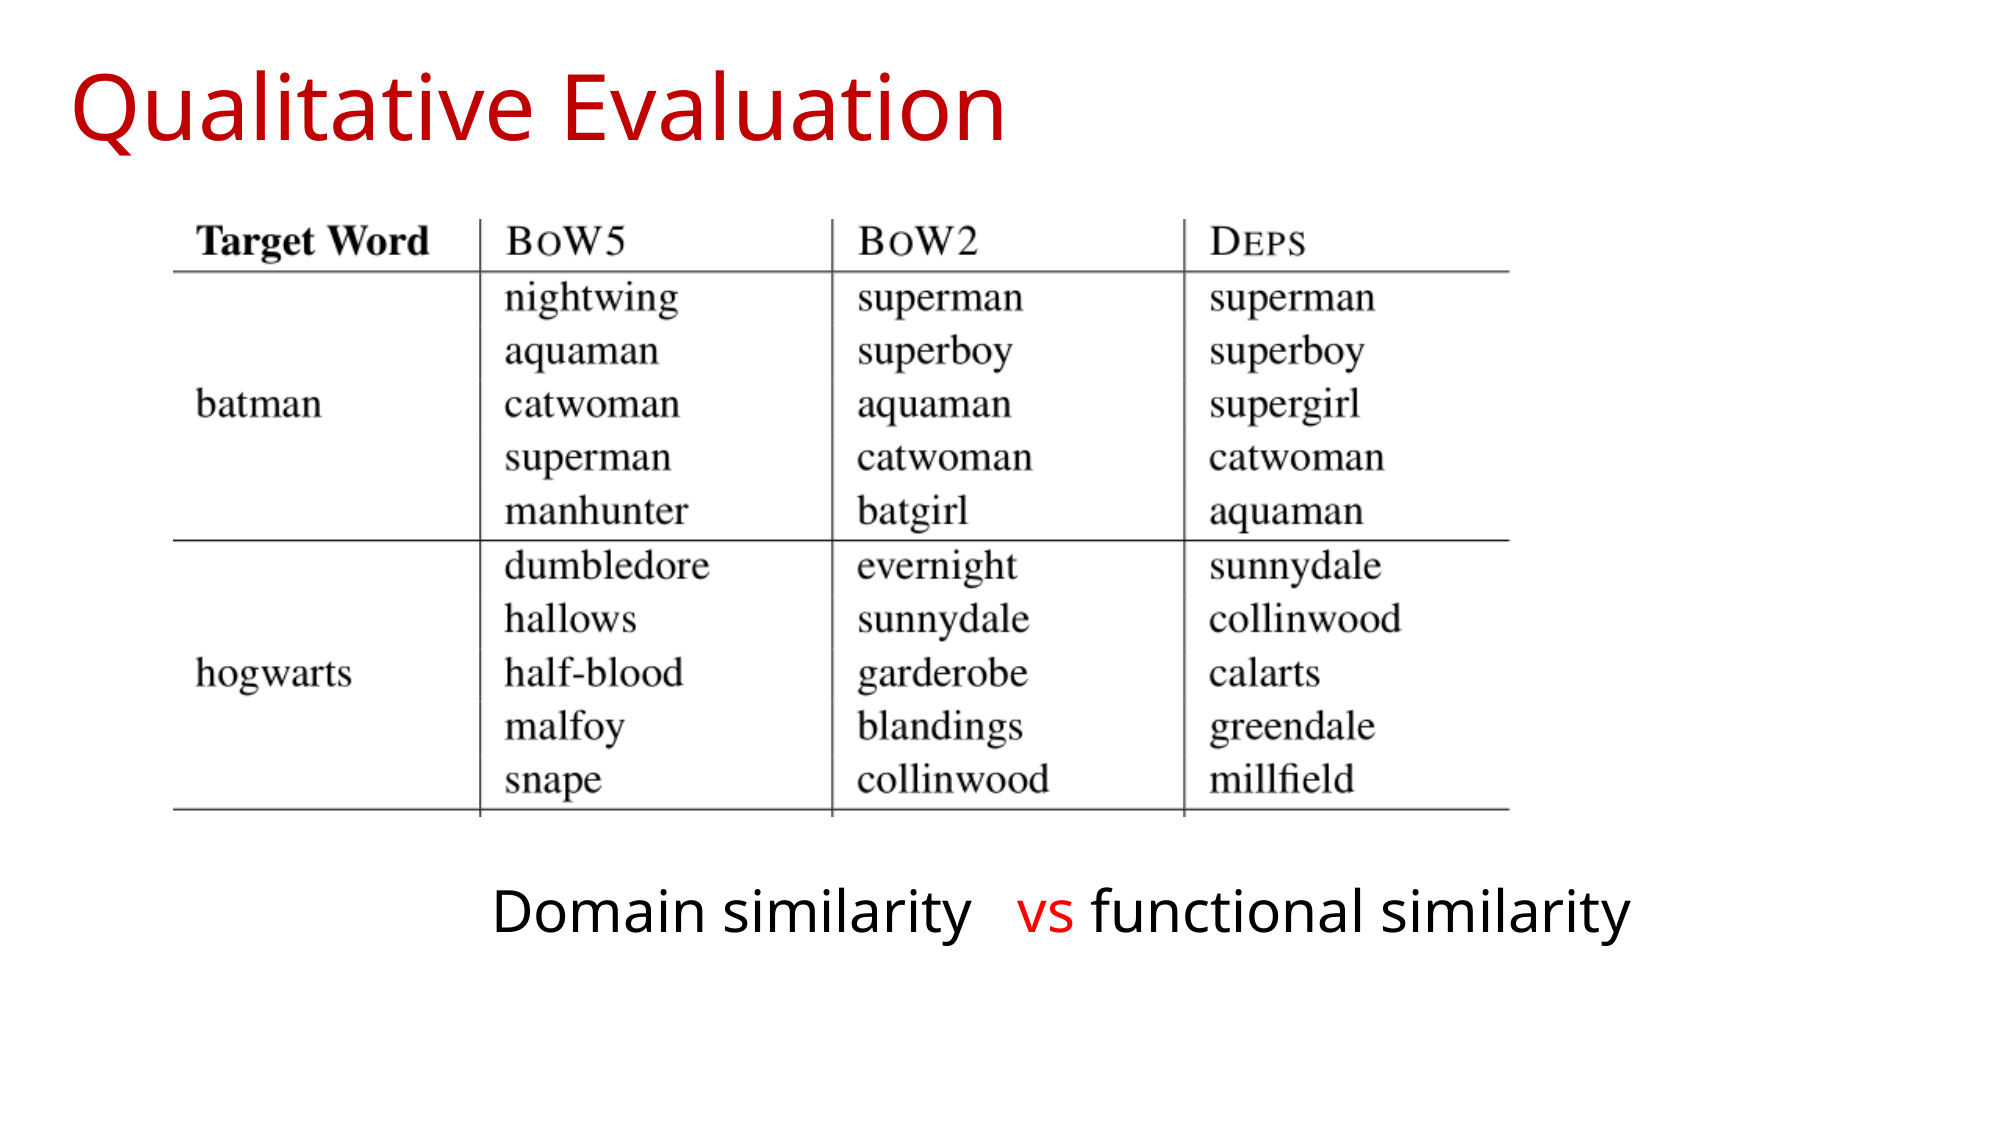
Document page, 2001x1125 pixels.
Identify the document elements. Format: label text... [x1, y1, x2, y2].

title Qualitative Evaluation [54, 1, 1780, 220]
text_box Domain similarity vs functional similarity [476, 866, 1780, 951]
picture [173, 219, 1512, 817]
